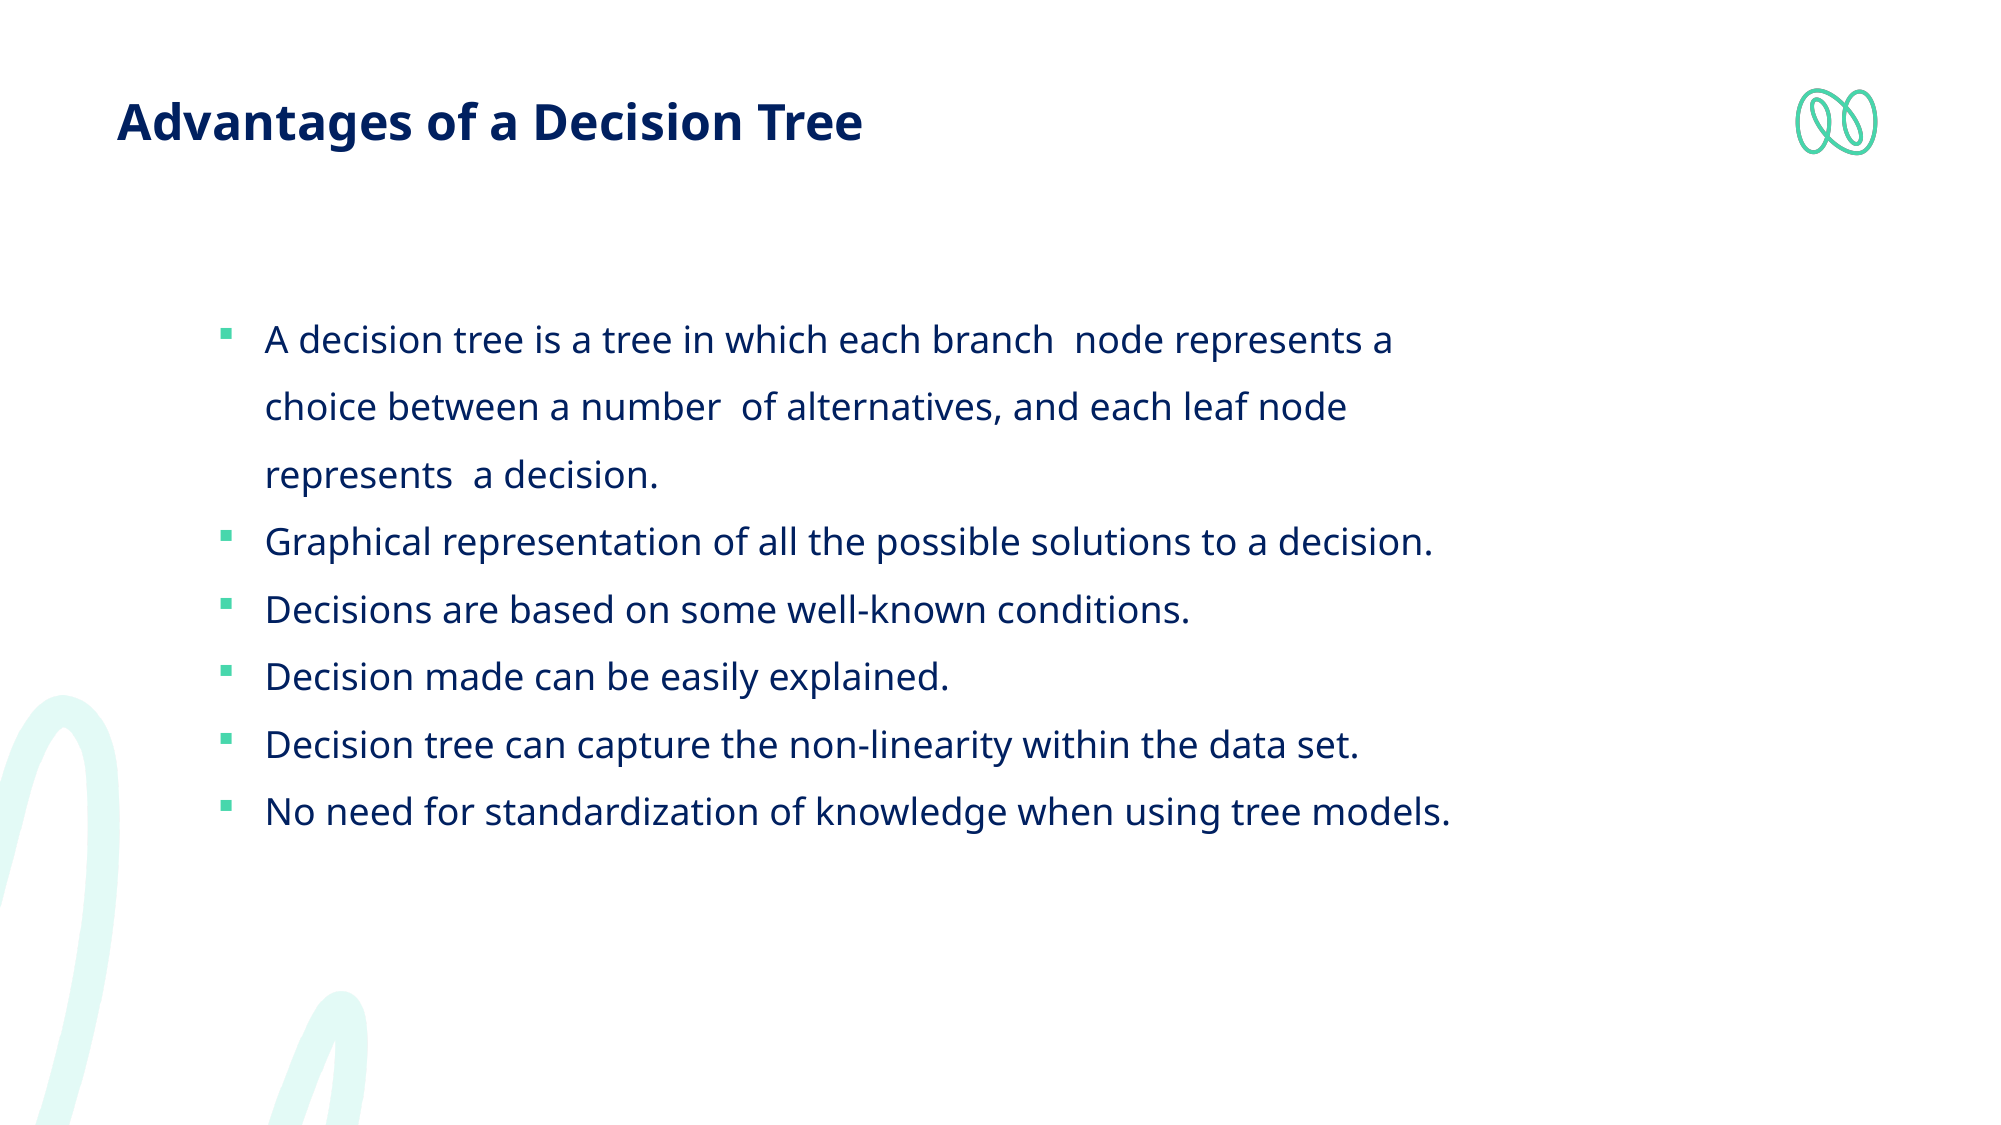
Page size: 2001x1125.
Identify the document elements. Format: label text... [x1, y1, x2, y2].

picture [1772, 62, 1906, 180]
title Advantages of a Decision Tree [102, 78, 1284, 159]
text_box A decision tree is a tree in which each branch node represents a choice between a number of alternatives, and each leaf node represents a decision. Graphical representation of all the possible solutions to a decision. Decisions are based on some well-known conditions. Decision made can be easily explained. Decision tree can capture the non-linearity within the data set. No need for standardization of knowledge when using tree models. [125, 285, 1506, 852]
